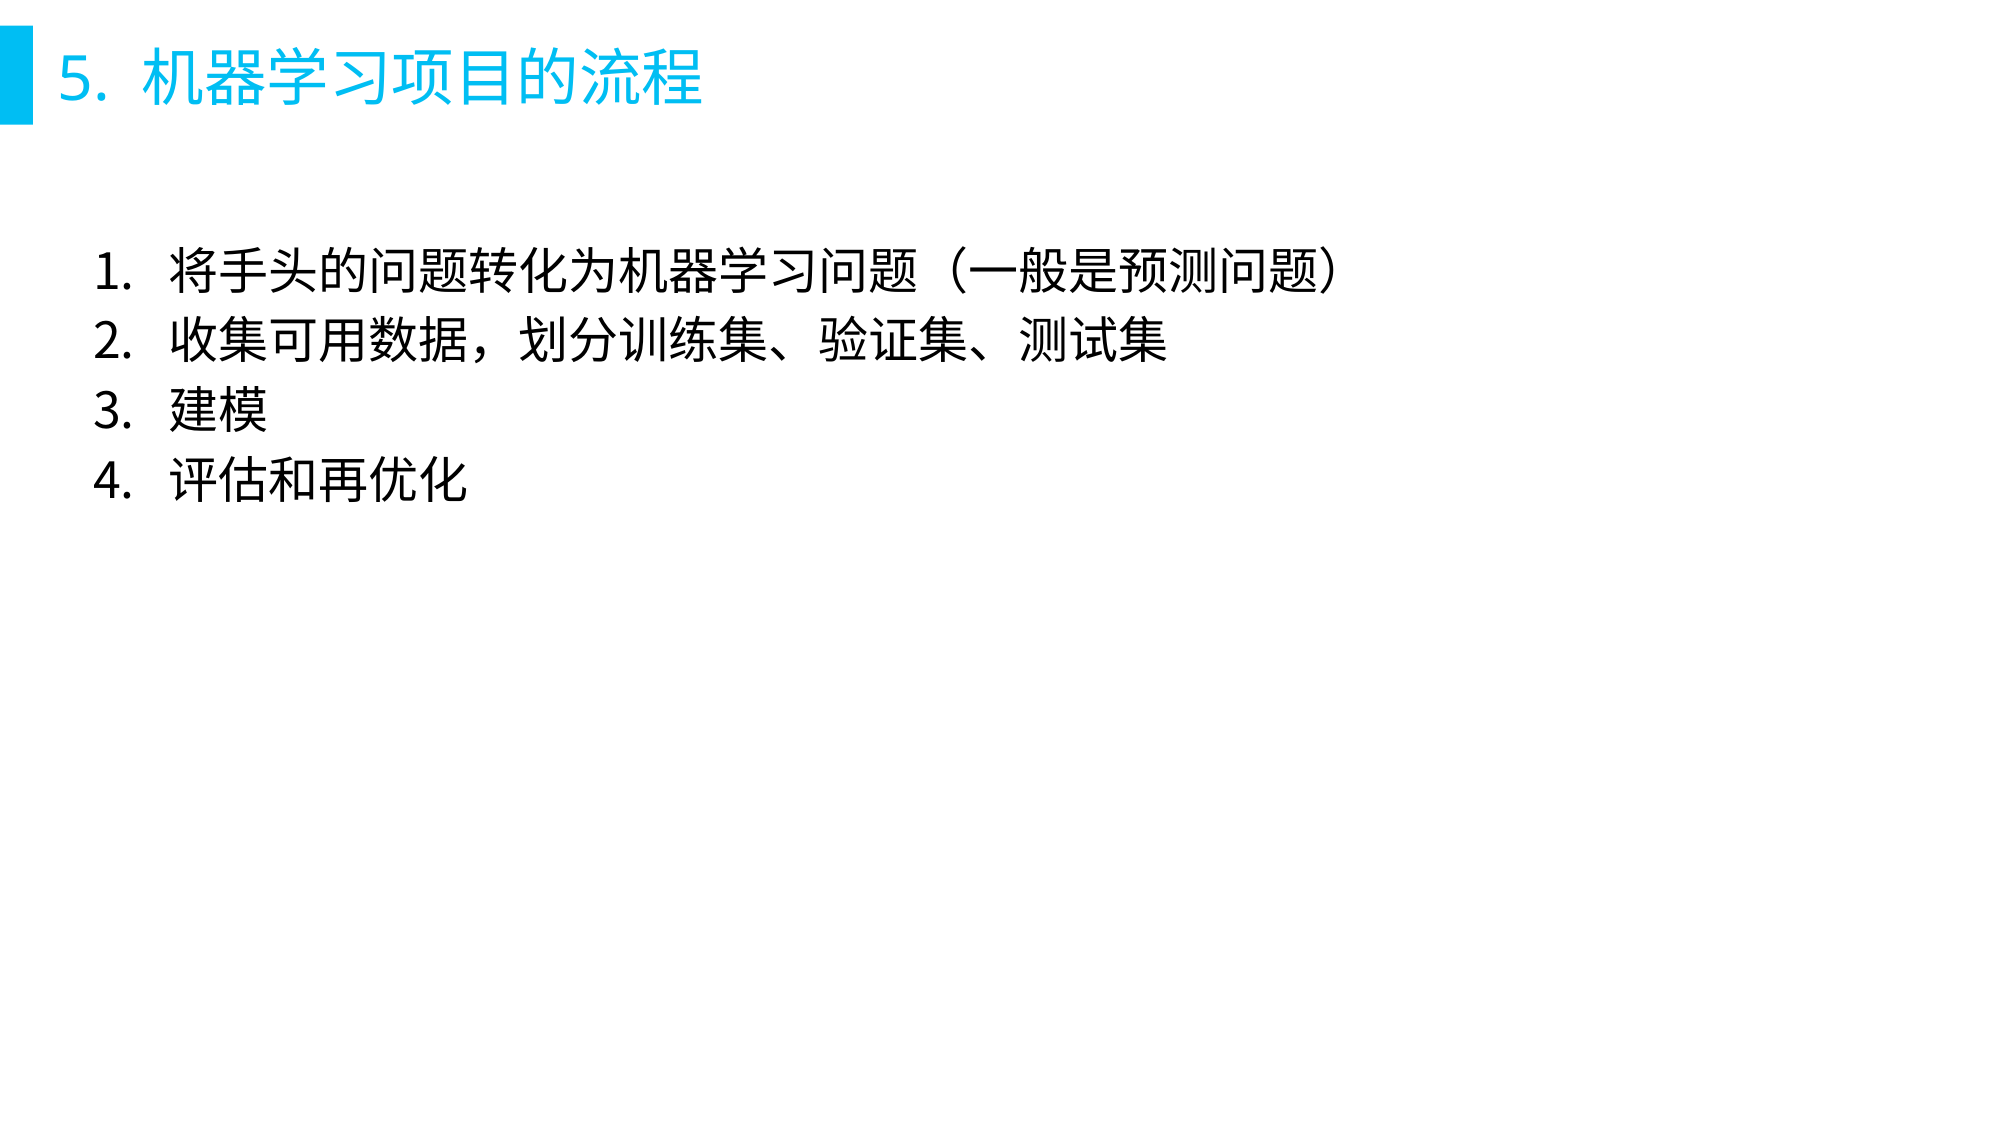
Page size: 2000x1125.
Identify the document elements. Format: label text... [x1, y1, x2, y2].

text_box 将手头的问题转化为机器学习问题（一般是预测问题） 收集可用数据，划分训练集、验证集、测试集 建模 评估和再优化 [78, 231, 1840, 1059]
title 5. 机器学习项目的流程 [42, 25, 1933, 125]
